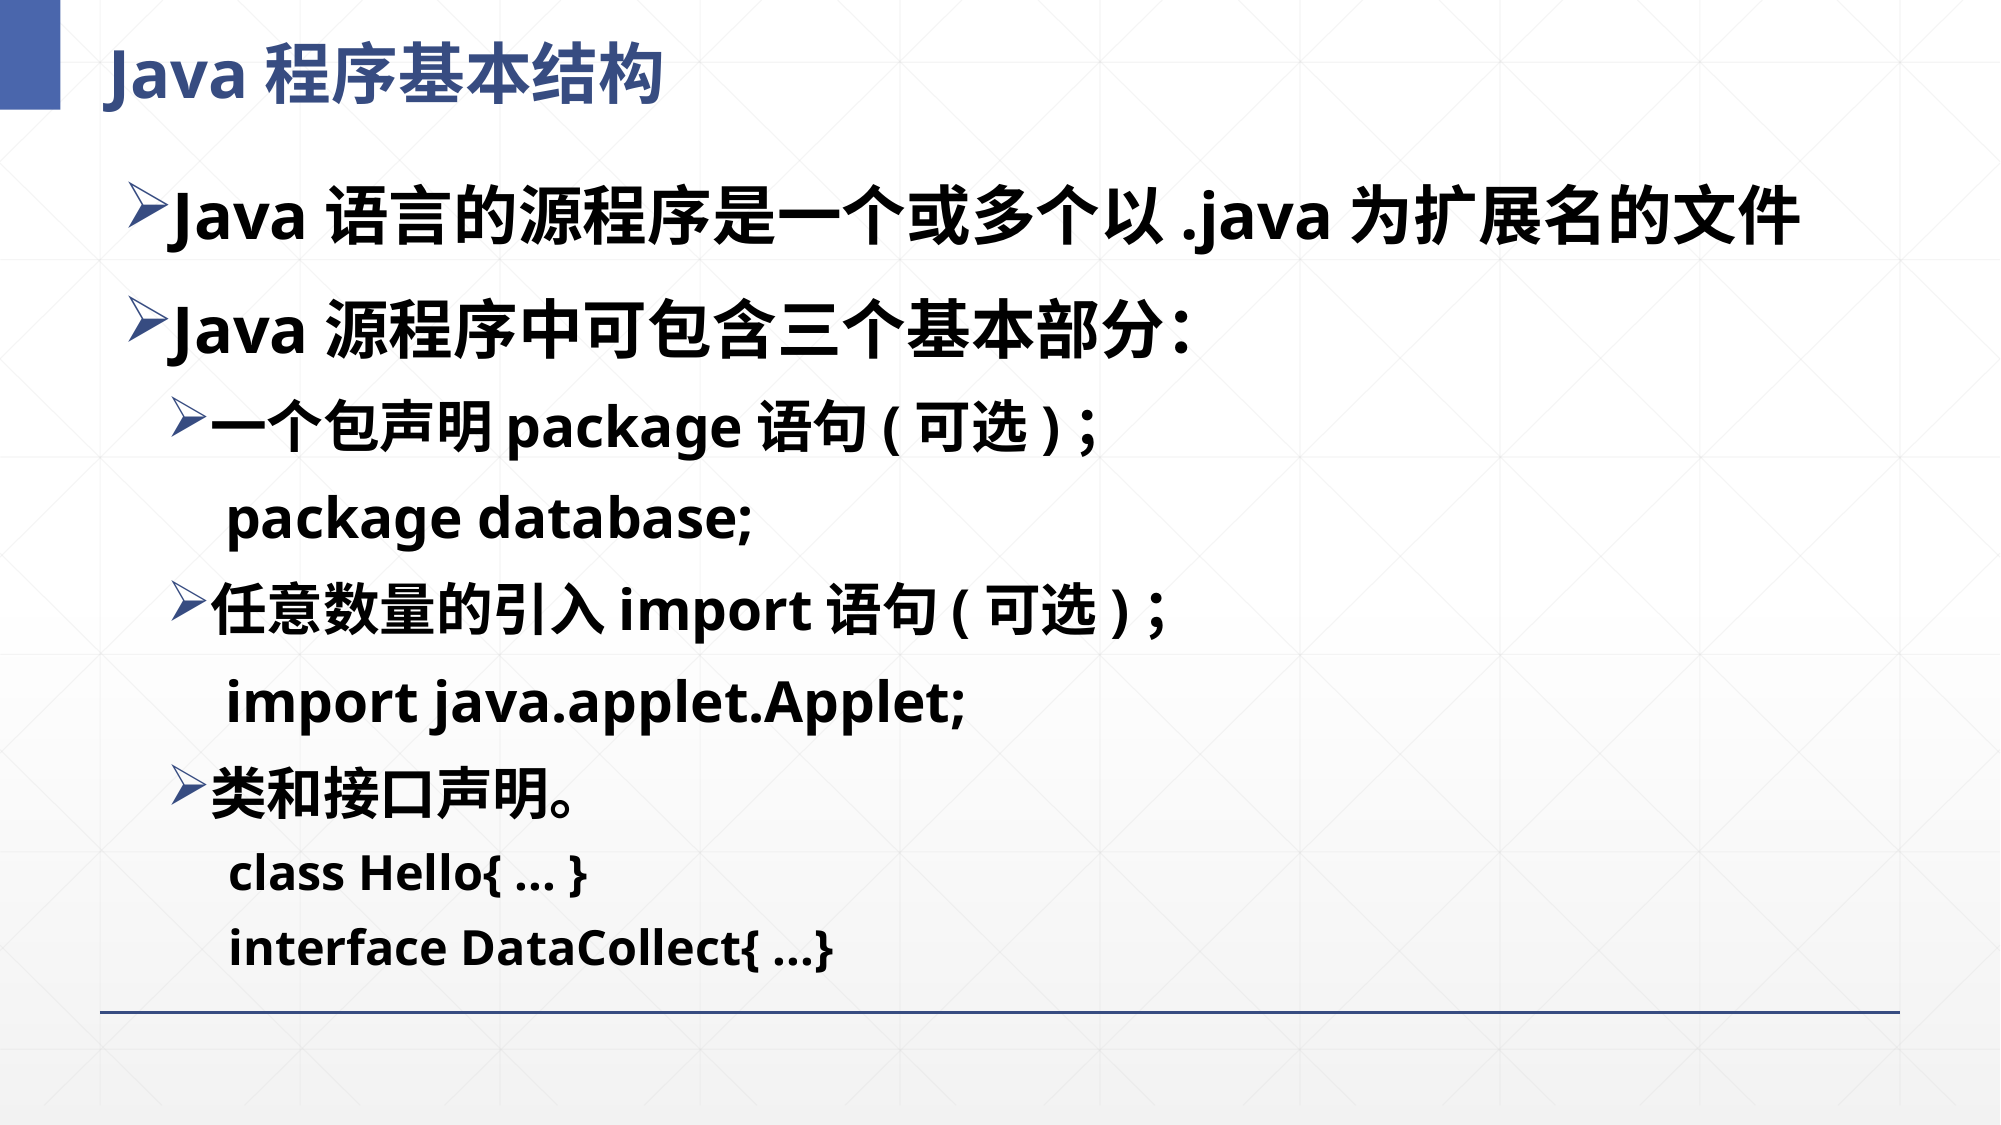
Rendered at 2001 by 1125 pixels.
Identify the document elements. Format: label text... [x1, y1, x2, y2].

list Java语言的源程序是一个或多个以.java为扩展名的文件 Java源程序中可包含三个基本部分： 一个包声明package语句(可选)； package database; 任意数量的引入import语句(可选)； import java.applet.Applet; 类和接口声明。 class Hello{ ... } interface DataCollect{ ...} [108, 167, 1870, 996]
title Java程序基本结构 [93, 0, 948, 110]
